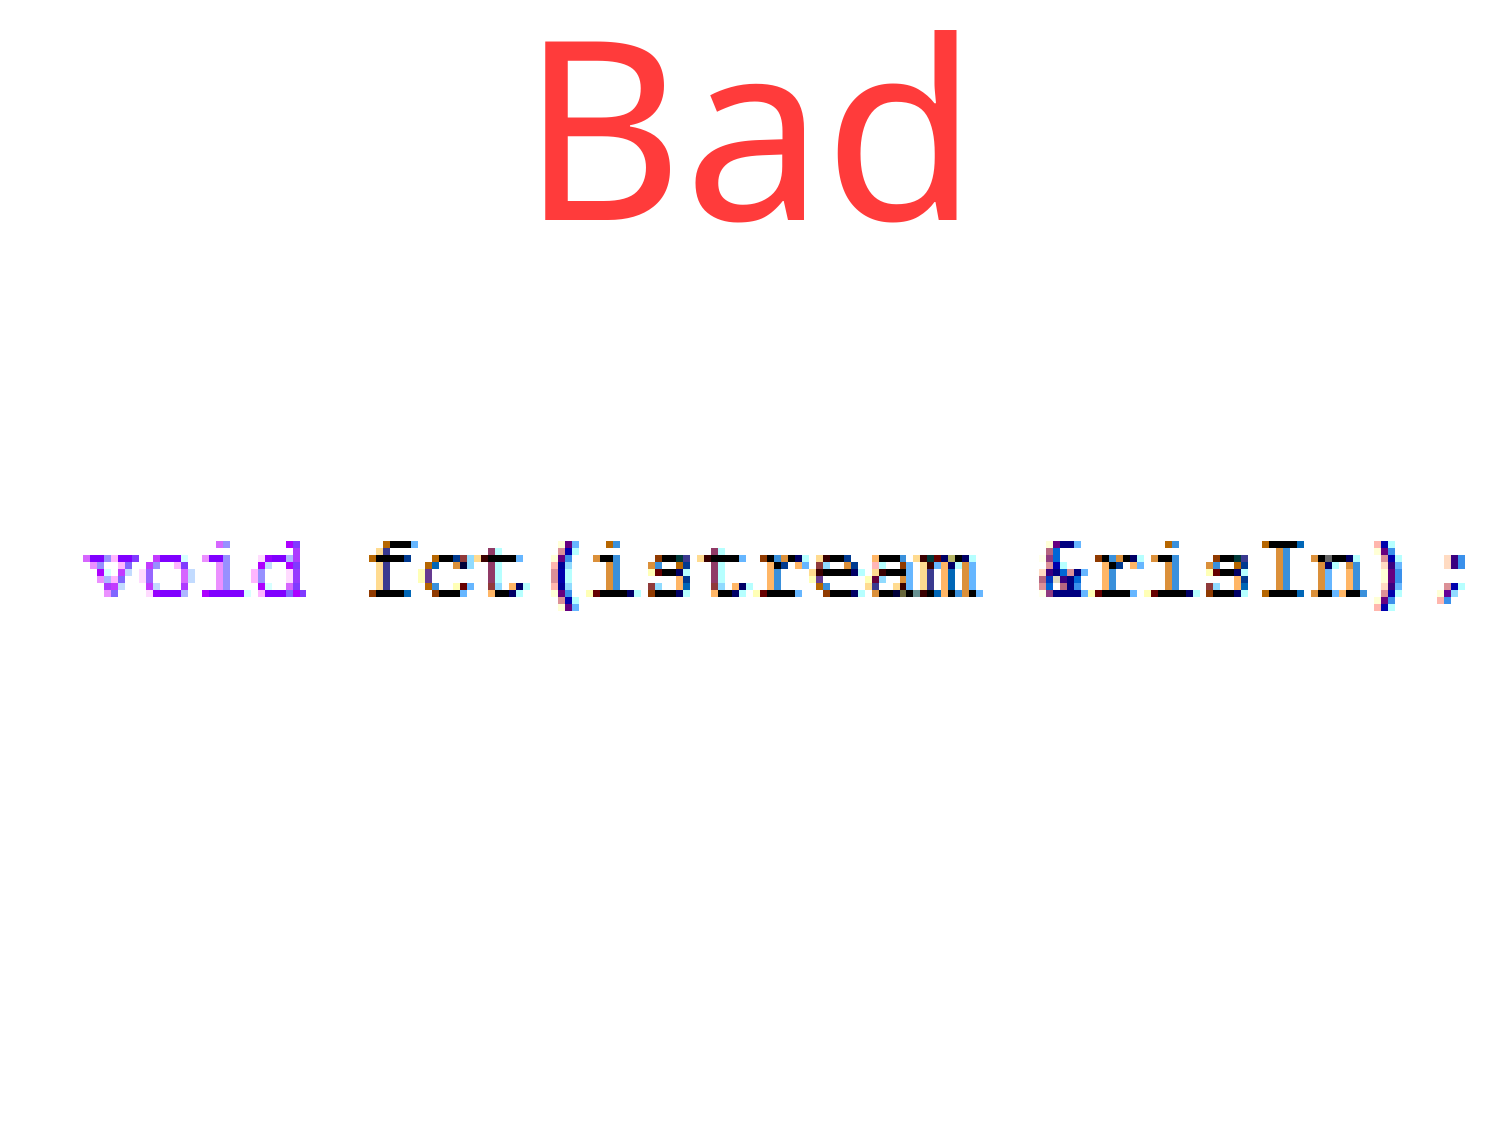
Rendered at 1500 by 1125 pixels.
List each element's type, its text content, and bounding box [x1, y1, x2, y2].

picture [0, 499, 1500, 626]
title Bad [0, 0, 1500, 242]
